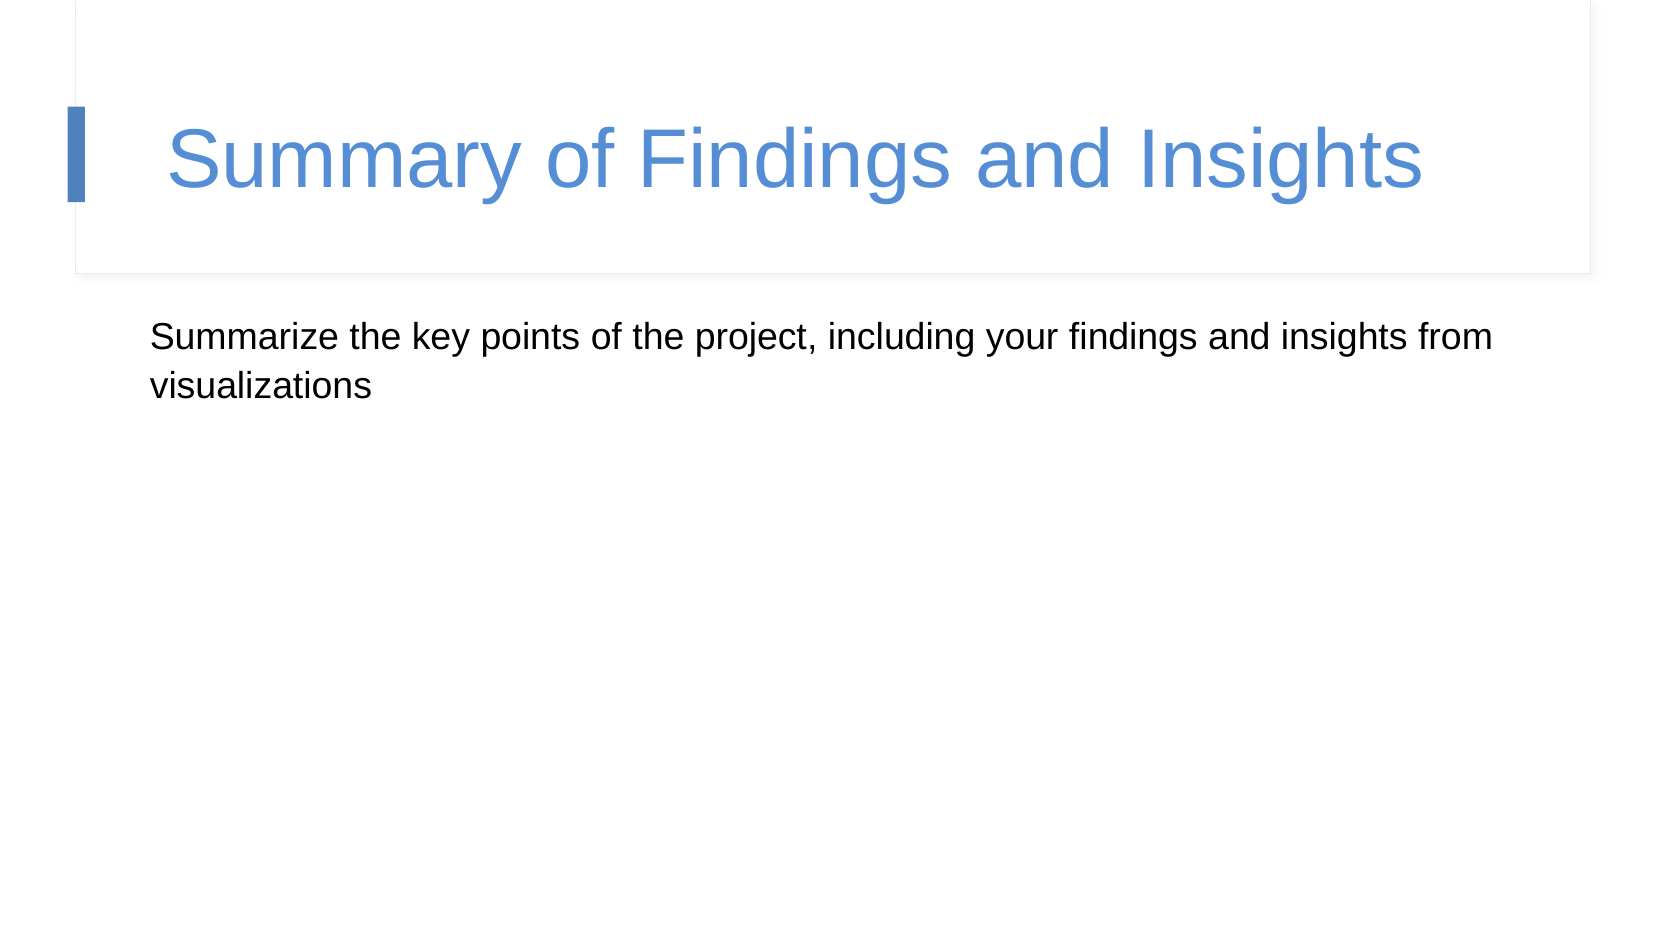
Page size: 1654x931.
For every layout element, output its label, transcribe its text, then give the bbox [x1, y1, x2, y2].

text_box Summary of Findings and Insights [151, 74, 1531, 235]
text_box Summarize the key points of the project, including your findings and insights from visualizations [135, 299, 1514, 912]
